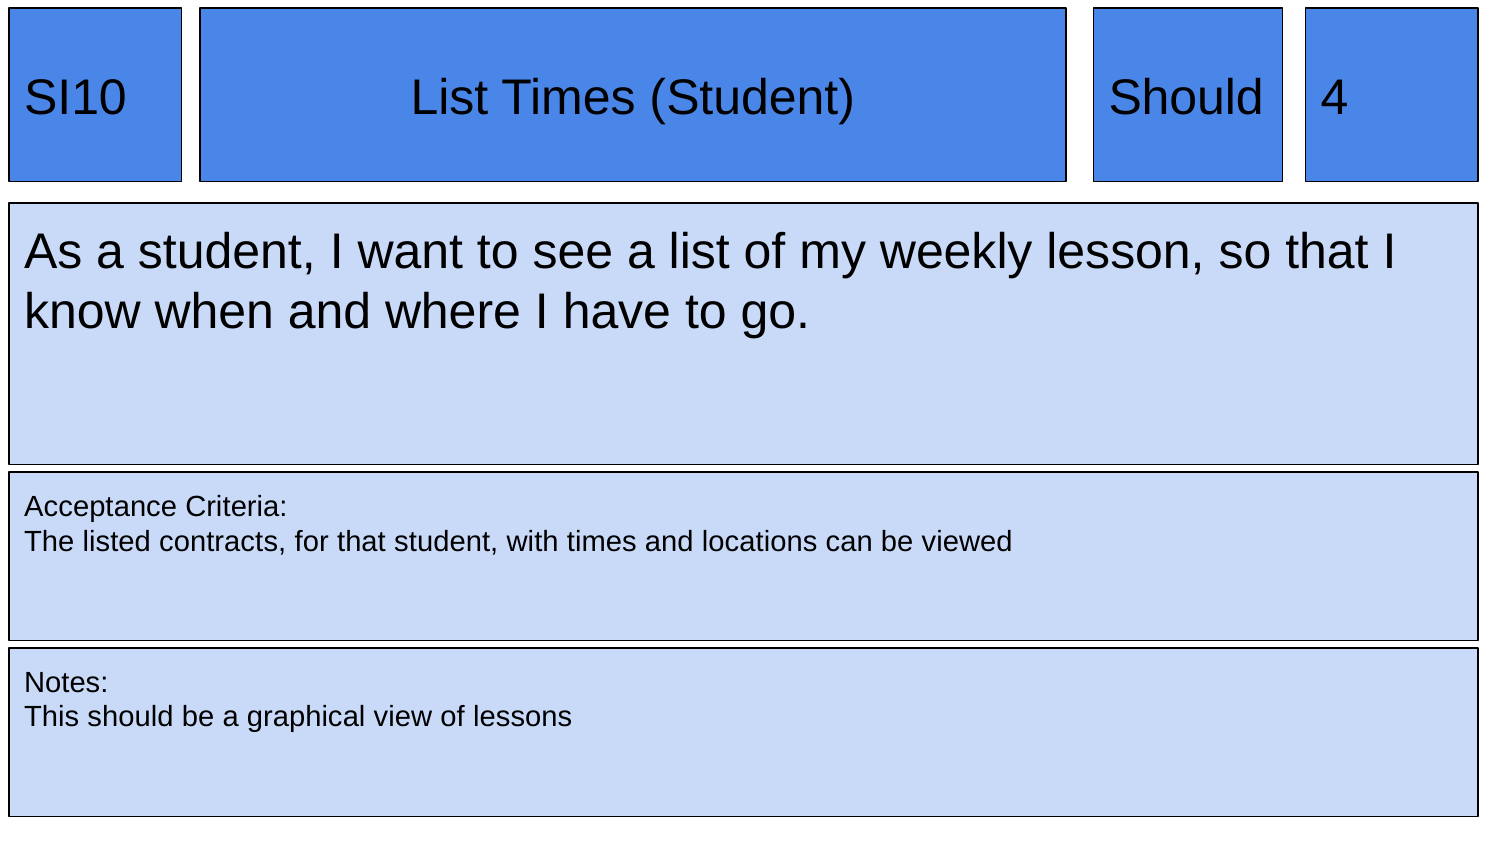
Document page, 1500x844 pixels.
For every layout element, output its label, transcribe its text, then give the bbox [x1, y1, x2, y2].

text_box Acceptance Criteria: The listed contracts, for that student, with times and locations can be viewed [9, 471, 1479, 641]
text_box SI10 [9, 7, 182, 182]
text_box List Times (Student) [199, 7, 1066, 182]
text_box Should [1093, 7, 1283, 182]
text_box 4 [1305, 7, 1479, 182]
text_box Notes: This should be a graphical view of lessons [9, 647, 1479, 817]
text_box As a student, I want to see a list of my weekly lesson, so that I know when and where I have to go. [9, 203, 1479, 465]
